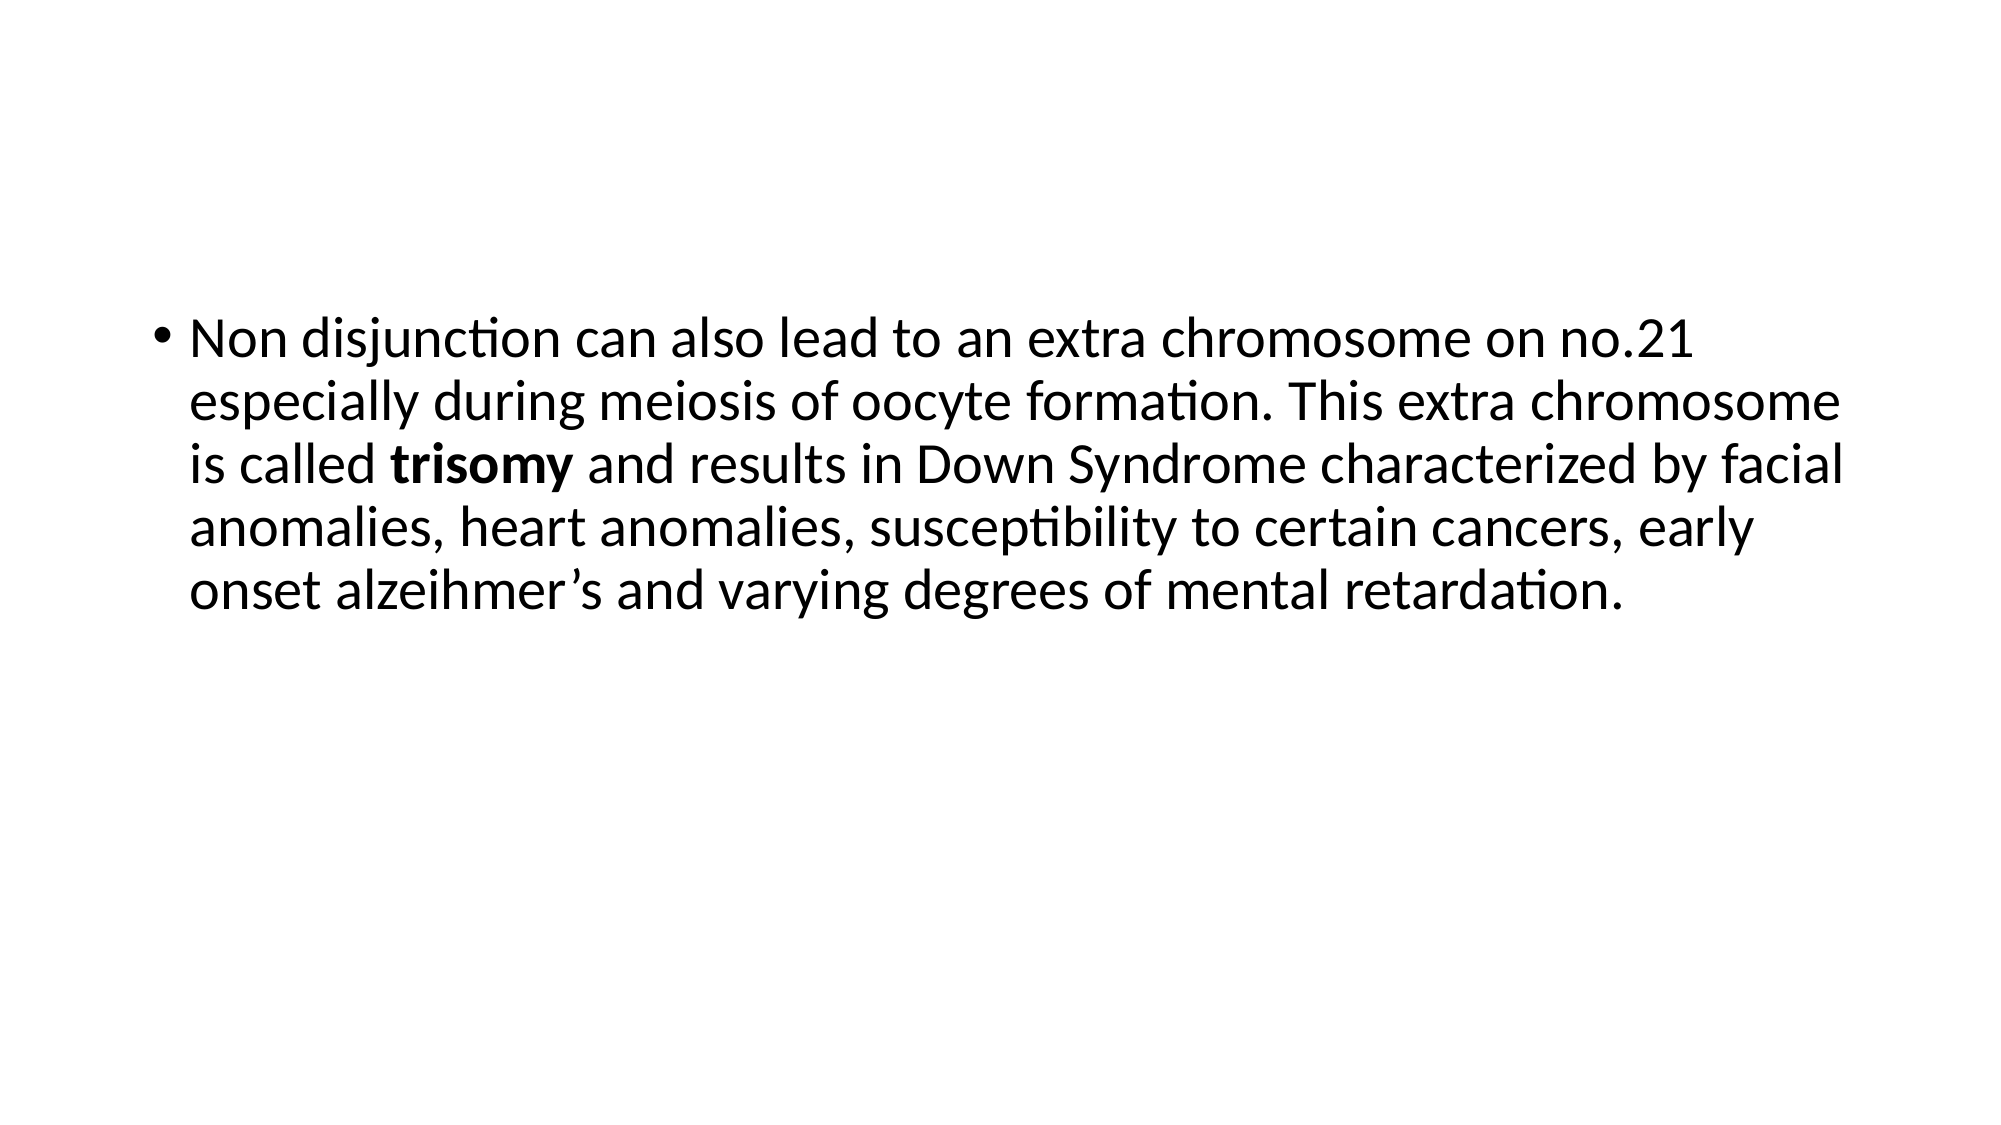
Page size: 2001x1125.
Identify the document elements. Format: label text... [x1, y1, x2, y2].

list Non disjunction can also lead to an extra chromosome on no.21 especially during meiosis of oocyte formation. This extra chromosome is called trisomy and results in Down Syndrome characterized by facial anomalies, heart anomalies, susceptibility to certain cancers, early onset alzeihmer’s and varying degrees of mental retardation. [137, 299, 1863, 1014]
